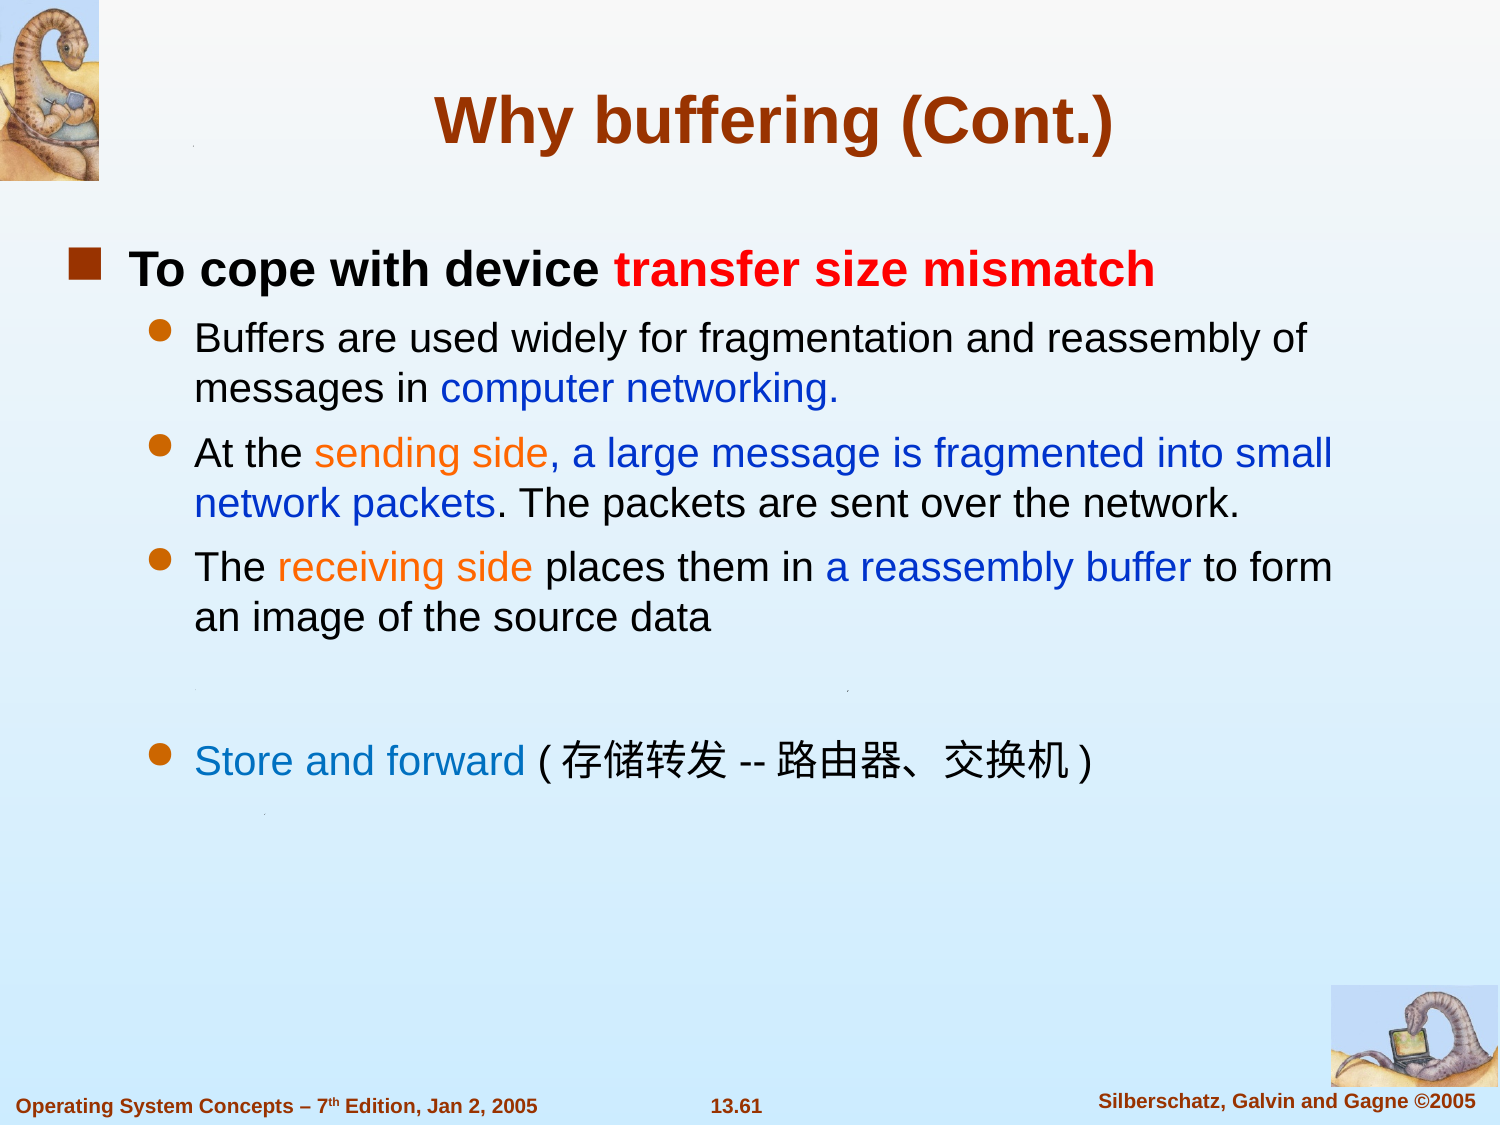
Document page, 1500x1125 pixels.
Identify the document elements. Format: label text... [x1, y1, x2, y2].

picture [1331, 985, 1498, 1087]
picture [0, 0, 99, 181]
title Why buffering (Cont.) [112, 64, 1438, 165]
list To cope with device transfer size mismatch Buffers are used widely for fragmentation and reassembly of messages in computer networking. At the sending side, a large message is fragmented into small network packets. The packets are sent over the network. The receiving side places them in a reassembly buffer to form an image of the source data Store and forward (存储转发--路由器、交换机) [57, 228, 1388, 1028]
